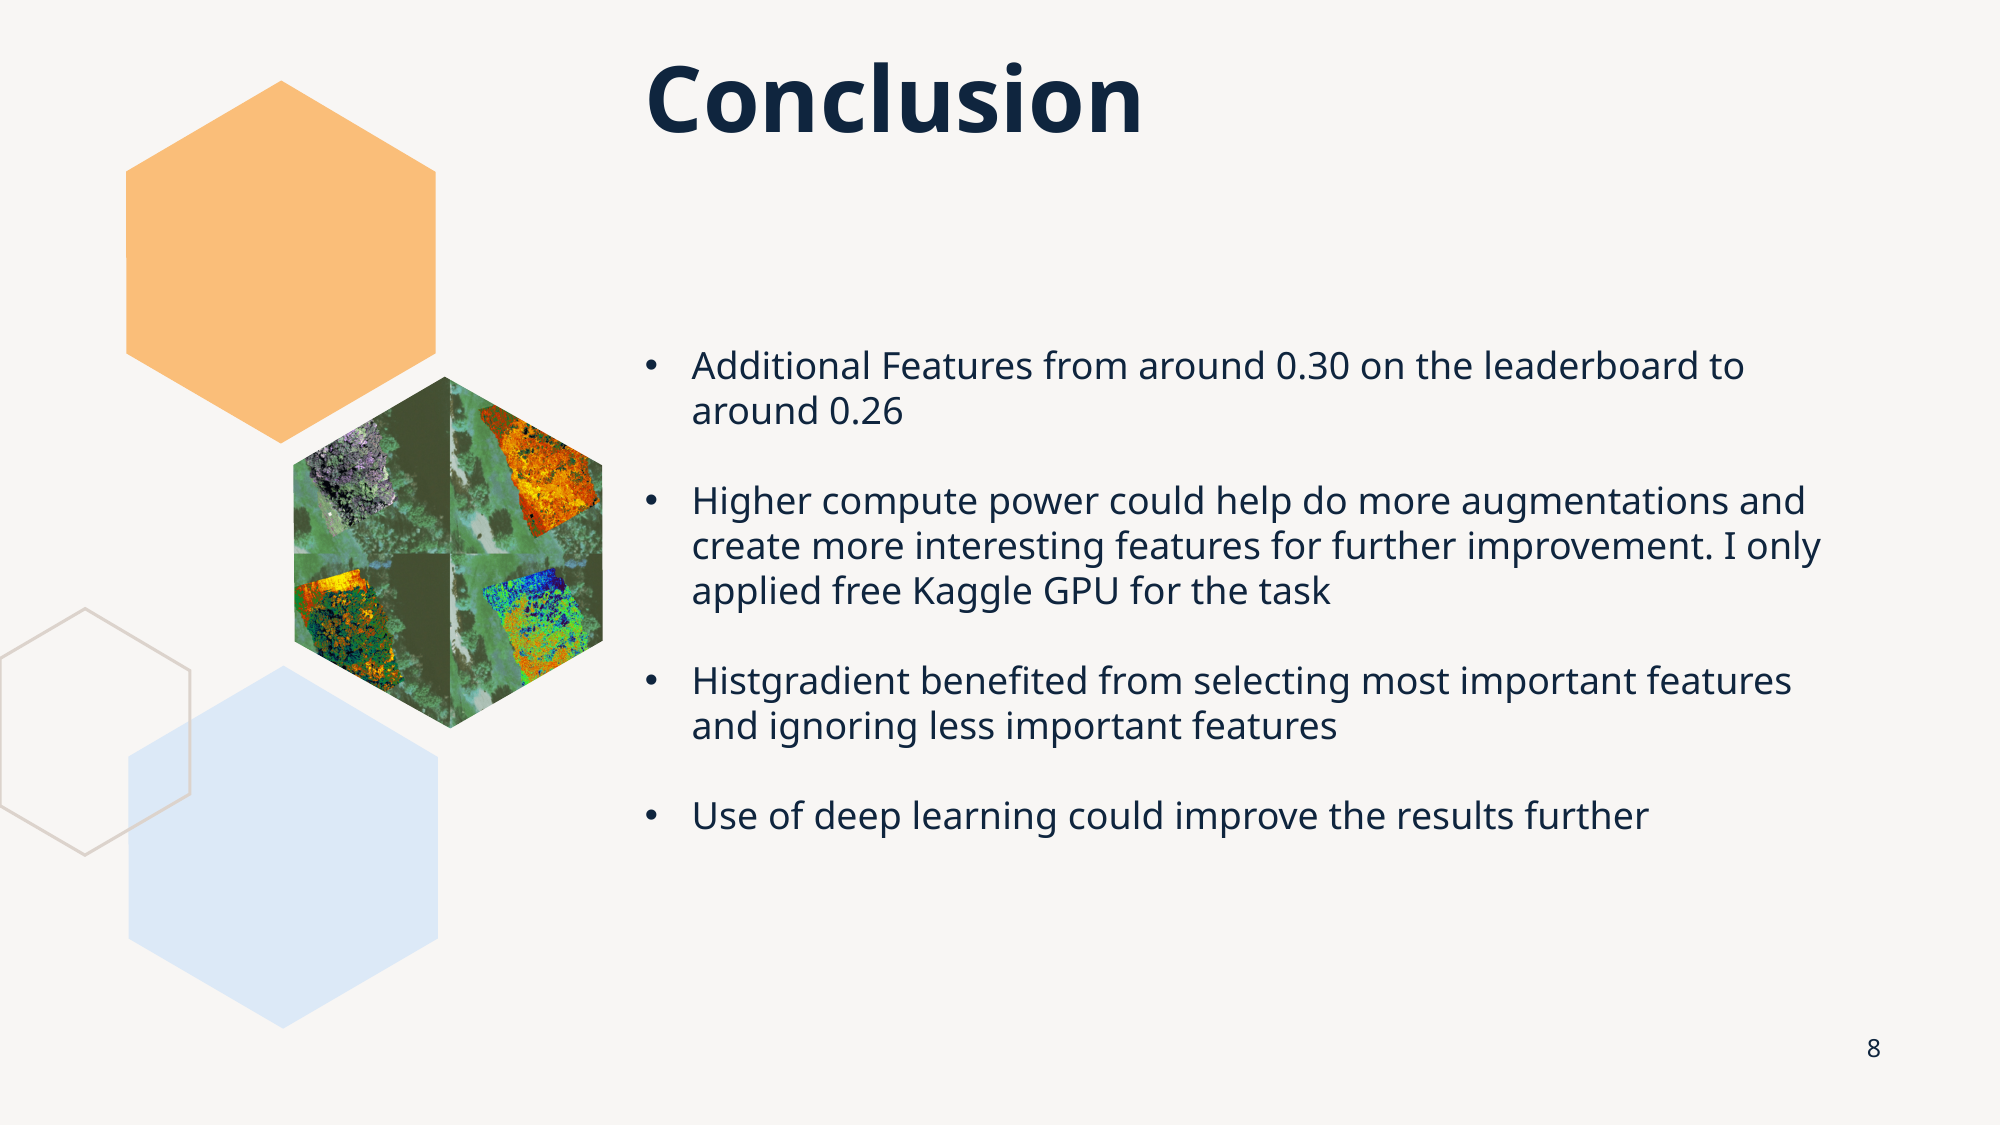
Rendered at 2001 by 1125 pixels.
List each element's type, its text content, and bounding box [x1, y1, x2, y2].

list Additional Features from around 0.30 on the leaderboard to around 0.26 Higher compute power could help do more augmentations and create more interesting features for further improvement. I only applied free Kaggle GPU for the task Histgradient benefited from selecting most important features and ignoring less important features Use of deep learning could improve the results further [629, 334, 1844, 970]
slide_number 8 [1836, 1020, 1912, 1080]
title Conclusion [629, 12, 1713, 160]
picture [293, 376, 603, 729]
